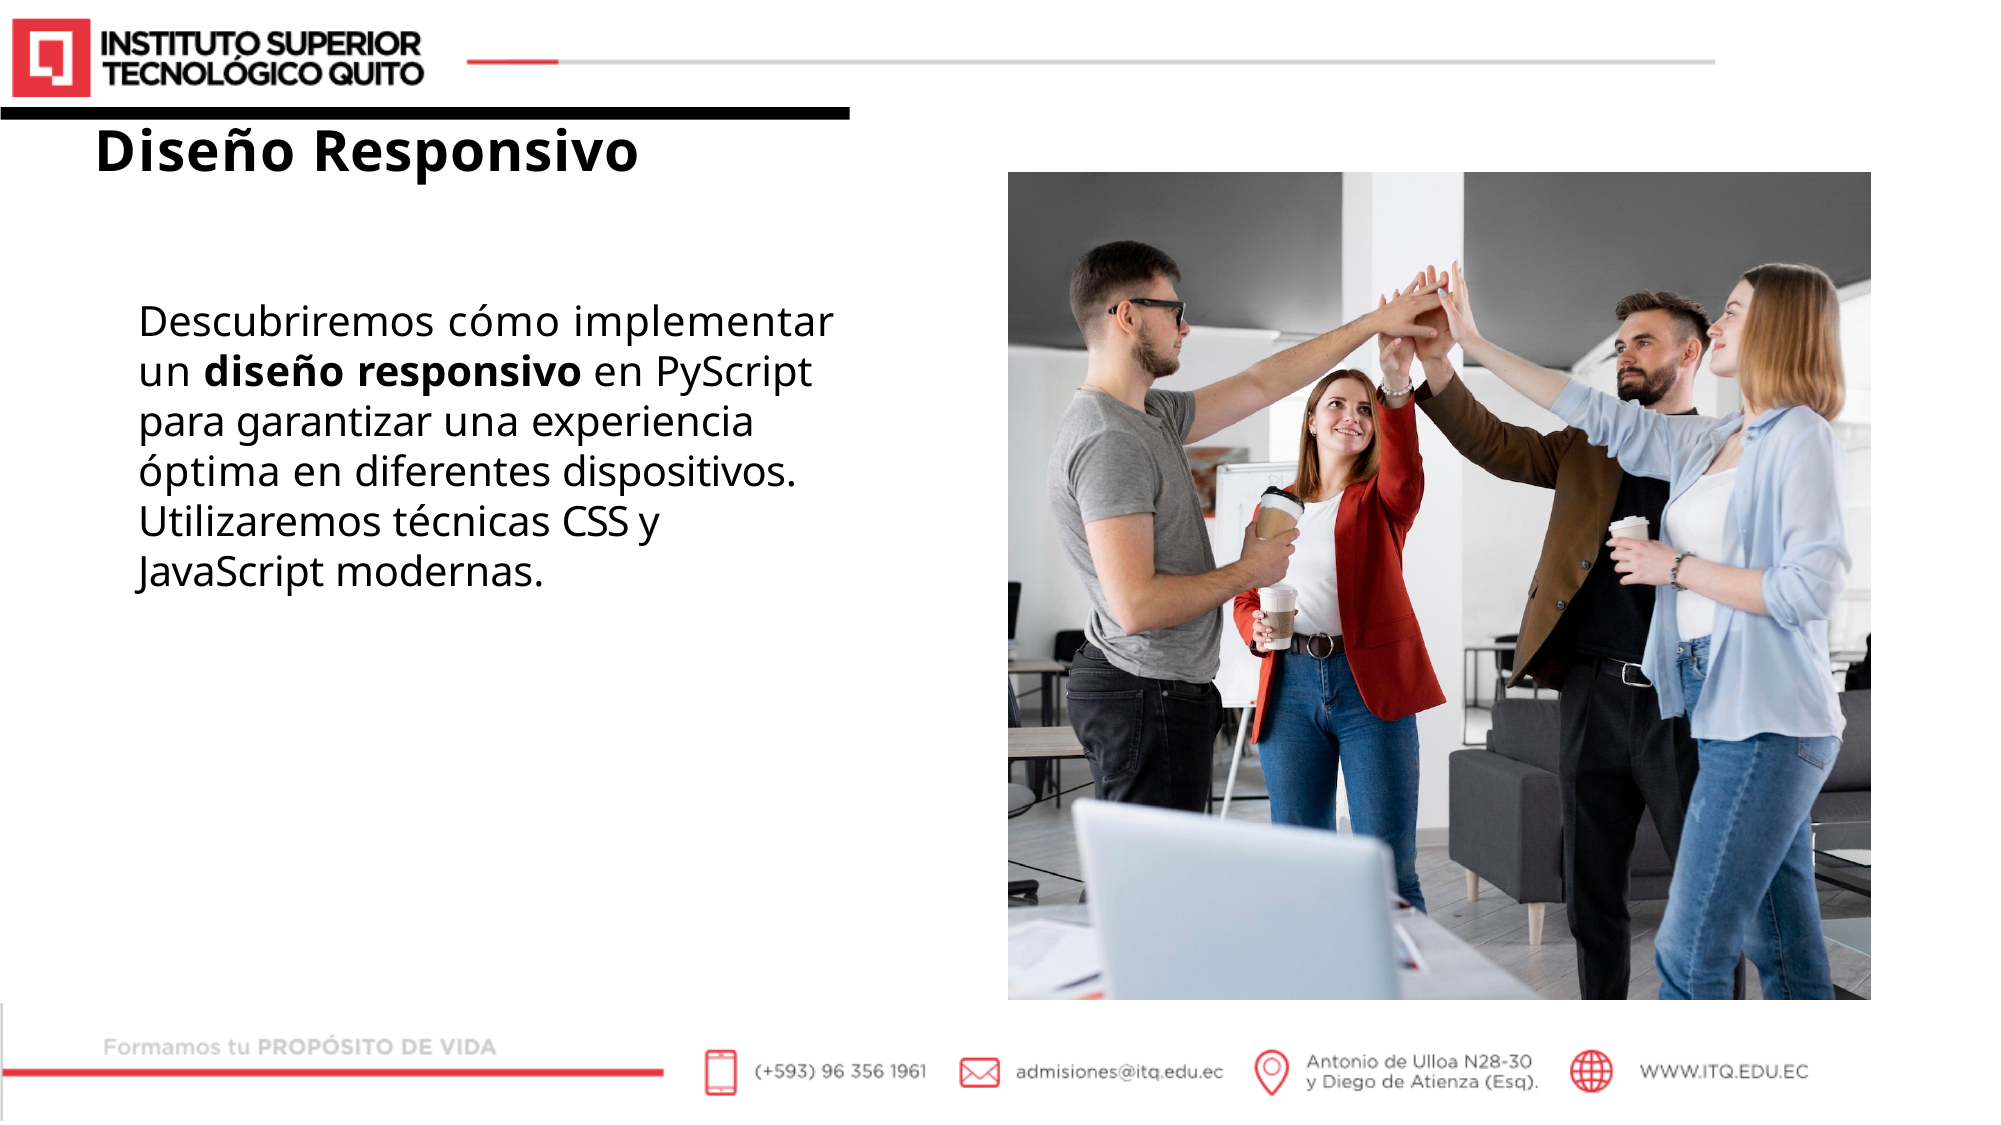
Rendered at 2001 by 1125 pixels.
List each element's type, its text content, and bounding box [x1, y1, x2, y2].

text_box [0, 107, 850, 120]
picture [0, 0, 1715, 97]
text_box Descubriremos cómo implementar un diseño responsivo en PyScript para garantizar una experiencia óptima en diferentes dispositivos. Utilizaremos técnicas CSS y JavaScript modernas. [136, 294, 837, 595]
picture [0, 1003, 1819, 1121]
title Diseño Responsivo [84, 120, 671, 303]
picture [1008, 172, 1871, 1000]
